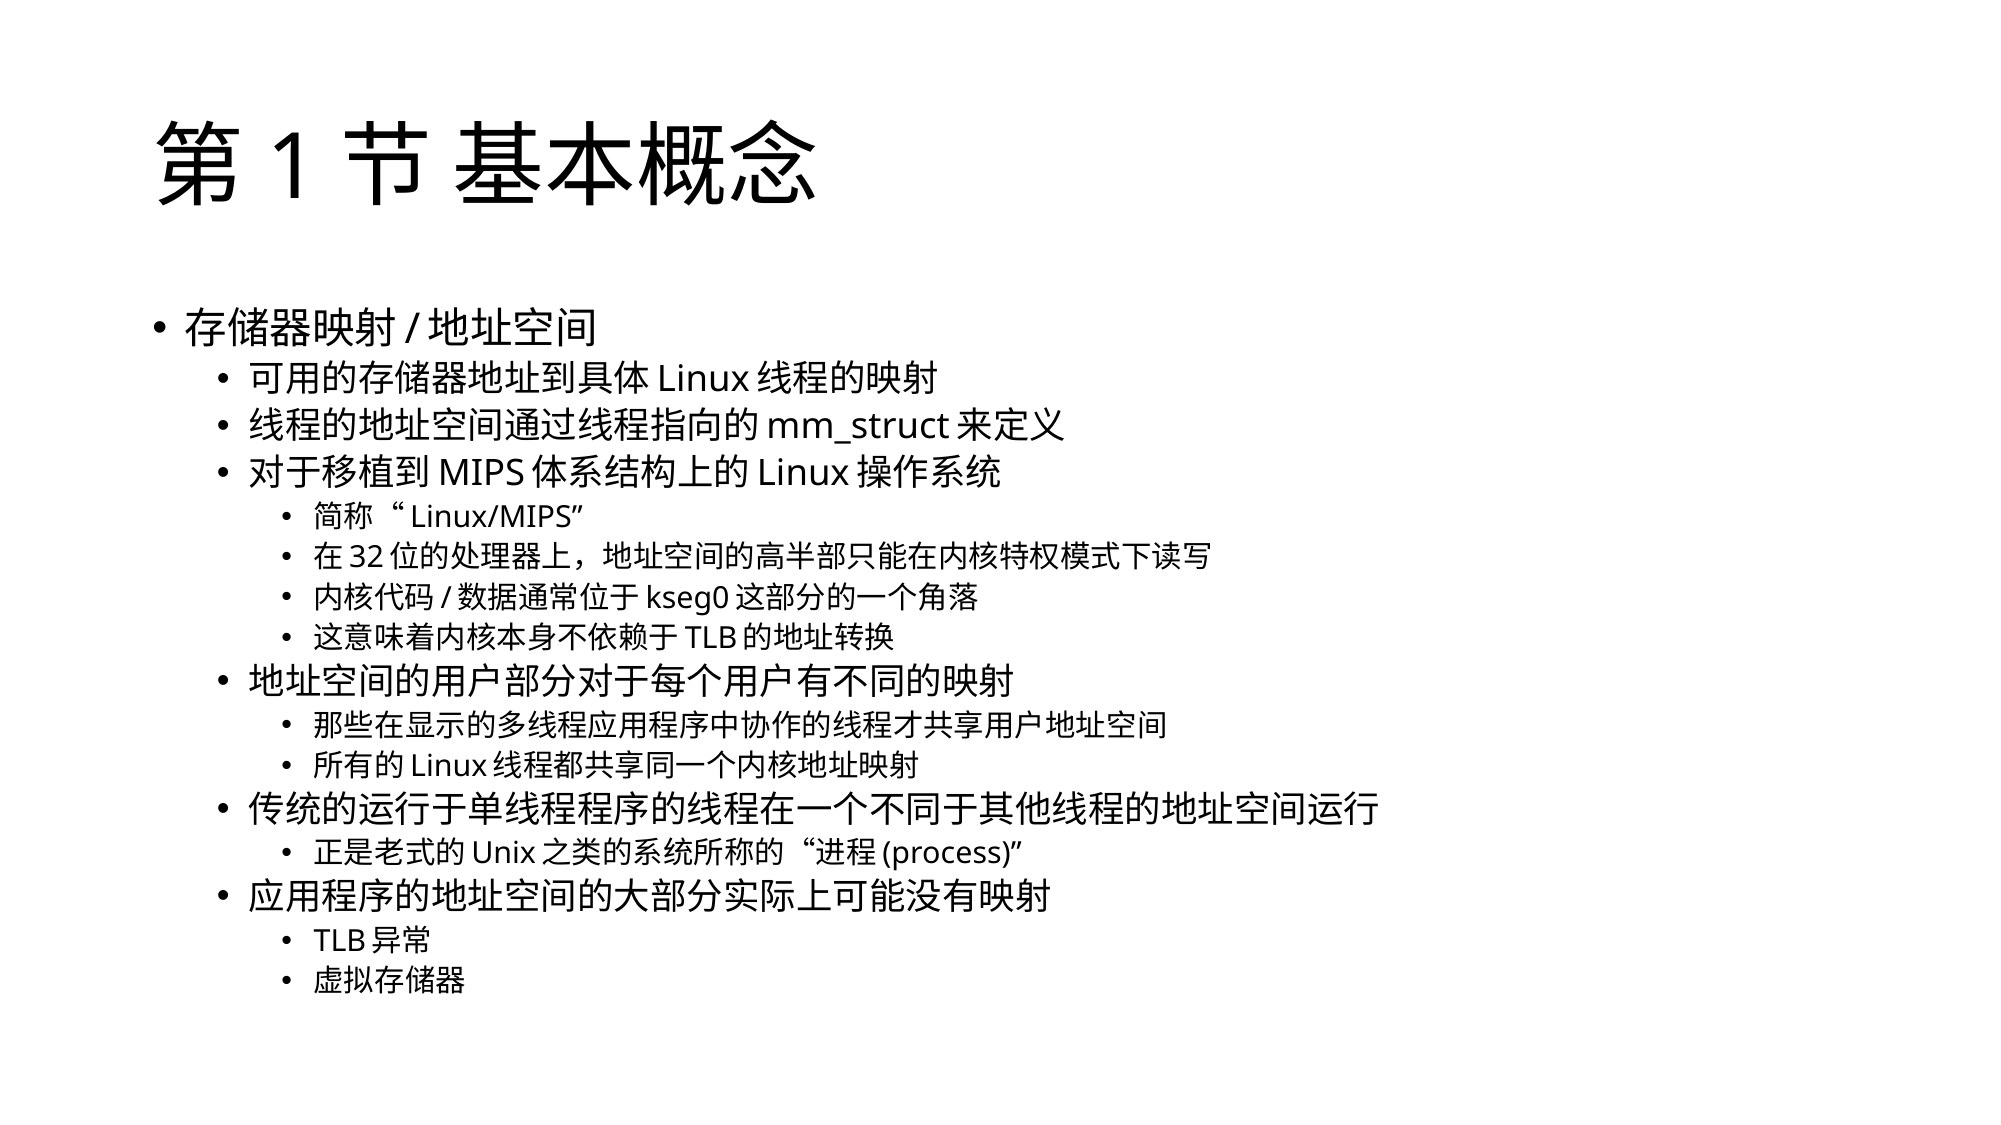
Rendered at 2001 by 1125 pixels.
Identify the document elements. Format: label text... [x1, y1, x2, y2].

title 第1节 基本概念 [137, 59, 1863, 278]
list 存储器映射/地址空间 可用的存储器地址到具体Linux线程的映射 线程的地址空间通过线程指向的mm_struct来定义 对于移植到MIPS体系结构上的Linux操作系统 简称“Linux/MIPS” 在32位的处理器上，地址空间的高半部只能在内核特权模式下读写 内核代码/数据通常位于kseg0这部分的一个角落 这意味着内核本身不依赖于TLB的地址转换 地址空间的用户部分对于每个用户有不同的映射 那些在显示的多线程应用程序中协作的线程才共享用户地址空间 所有的Linux线程都共享同一个内核地址映射 传统的运行于单线程程序的线程在一个不同于其他线程的地址空间运行 正是老式的Unix之类的系统所称的“进程(process)” 应用程序的地址空间的大部分实际上可能没有映射 TLB异常 虚拟存储器 [137, 299, 1863, 1014]
